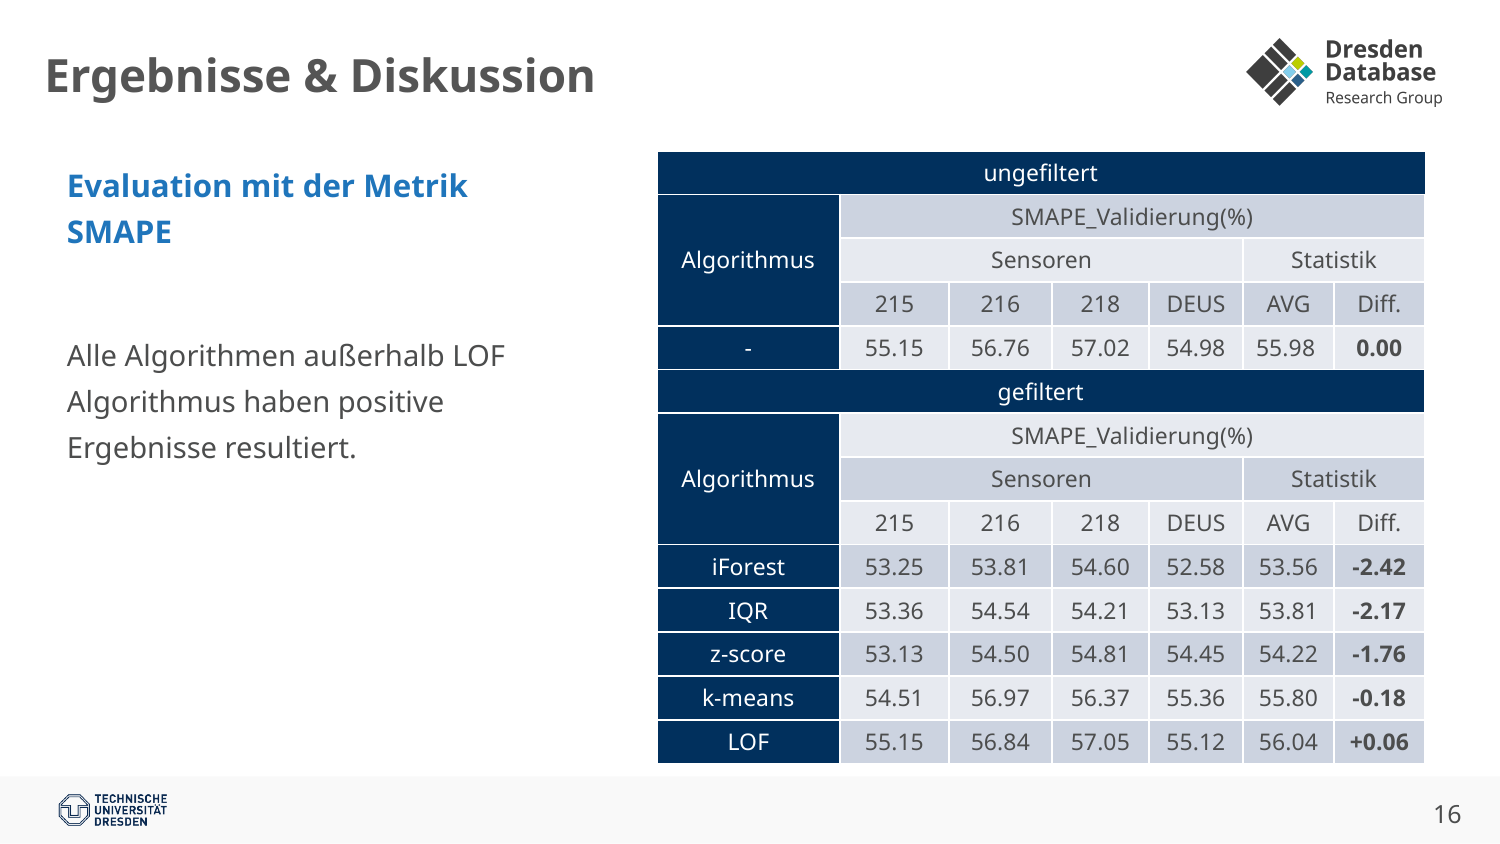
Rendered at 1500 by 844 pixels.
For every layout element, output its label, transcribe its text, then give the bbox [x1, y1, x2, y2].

table_cell AVG [1244, 502, 1333, 544]
table_cell 56.97 [950, 677, 1051, 719]
table_cell - [658, 327, 839, 369]
table_cell 218 [1053, 283, 1148, 325]
table_cell 216 [950, 502, 1051, 544]
table_cell 55.15 [841, 721, 948, 763]
table_cell 53.25 [841, 545, 948, 587]
table_cell 55.12 [1150, 721, 1242, 763]
table_cell Algorithmus [658, 195, 839, 325]
table_cell 54.51 [841, 677, 948, 719]
table_cell 53.13 [841, 633, 948, 675]
table_cell IQR [658, 589, 839, 631]
table_cell Statistik [1244, 239, 1424, 281]
table_cell 218 [1053, 502, 1148, 544]
table_cell 53.13 [1150, 589, 1242, 631]
table_cell 56.04 [1244, 721, 1333, 763]
table_cell +0.06 [1335, 721, 1424, 763]
table_cell z-score [658, 633, 839, 675]
text_box Evaluation mit der Metrik SMAPE Alle Algorithmen außerhalb LOF Algorithmus haben positive Ergebnisse resultiert. [53, 150, 585, 422]
table_cell Sensoren [841, 239, 1242, 281]
table_cell 55.98 [1244, 327, 1333, 369]
table_cell gefiltert [658, 370, 1424, 412]
table_cell SMAPE_Validierung(%) [841, 414, 1424, 456]
table_cell Diff. [1335, 283, 1424, 325]
table_cell Algorithmus [658, 414, 839, 544]
table_cell AVG [1244, 283, 1333, 325]
table_cell 215 [841, 283, 948, 325]
table_cell LOF [658, 721, 839, 763]
table_cell 215 [841, 502, 948, 544]
table_cell 54.21 [1053, 589, 1148, 631]
table_cell 53.56 [1244, 545, 1333, 587]
table_cell 54.50 [950, 633, 1051, 675]
table_cell 56.37 [1053, 677, 1148, 719]
table_cell 0.00 [1335, 327, 1424, 369]
table_cell 53.81 [950, 545, 1051, 587]
table_cell -0.18 [1335, 677, 1424, 719]
table_cell 54.54 [950, 589, 1051, 631]
table_header ungefiltert [658, 152, 1425, 194]
table_cell DEUS [1150, 502, 1242, 544]
table_cell SMAPE_Validierung(%) [841, 195, 1424, 237]
table_cell 54.22 [1244, 633, 1333, 675]
table_cell 57.02 [1053, 327, 1148, 369]
picture [1246, 38, 1442, 107]
table_cell 54.81 [1053, 633, 1148, 675]
table_cell 56.76 [950, 327, 1051, 369]
table_cell -1.76 [1335, 633, 1424, 675]
table_cell 52.58 [1150, 545, 1242, 587]
table_cell 55.15 [841, 327, 948, 369]
table_cell 55.36 [1150, 677, 1242, 719]
title Ergebnisse & Diskussion [29, 41, 1093, 113]
table_cell -2.42 [1335, 545, 1424, 587]
table_cell 54.60 [1053, 545, 1148, 587]
table_cell 57.05 [1053, 721, 1148, 763]
table_cell k-means [658, 677, 839, 719]
table_cell 54.98 [1150, 327, 1242, 369]
table_cell 53.36 [841, 589, 948, 631]
table_cell 56.84 [950, 721, 1051, 763]
table_cell DEUS [1150, 283, 1242, 325]
table_cell 216 [950, 283, 1051, 325]
picture [58, 794, 167, 826]
table_cell Sensoren [841, 458, 1242, 500]
table_cell 55.80 [1244, 677, 1333, 719]
table_cell Statistik [1244, 458, 1424, 500]
table_cell iForest [658, 545, 839, 587]
table_cell Diff. [1335, 502, 1424, 544]
table_cell 53.81 [1244, 589, 1333, 631]
table_cell -2.17 [1335, 589, 1424, 631]
table_cell 54.45 [1150, 633, 1242, 675]
